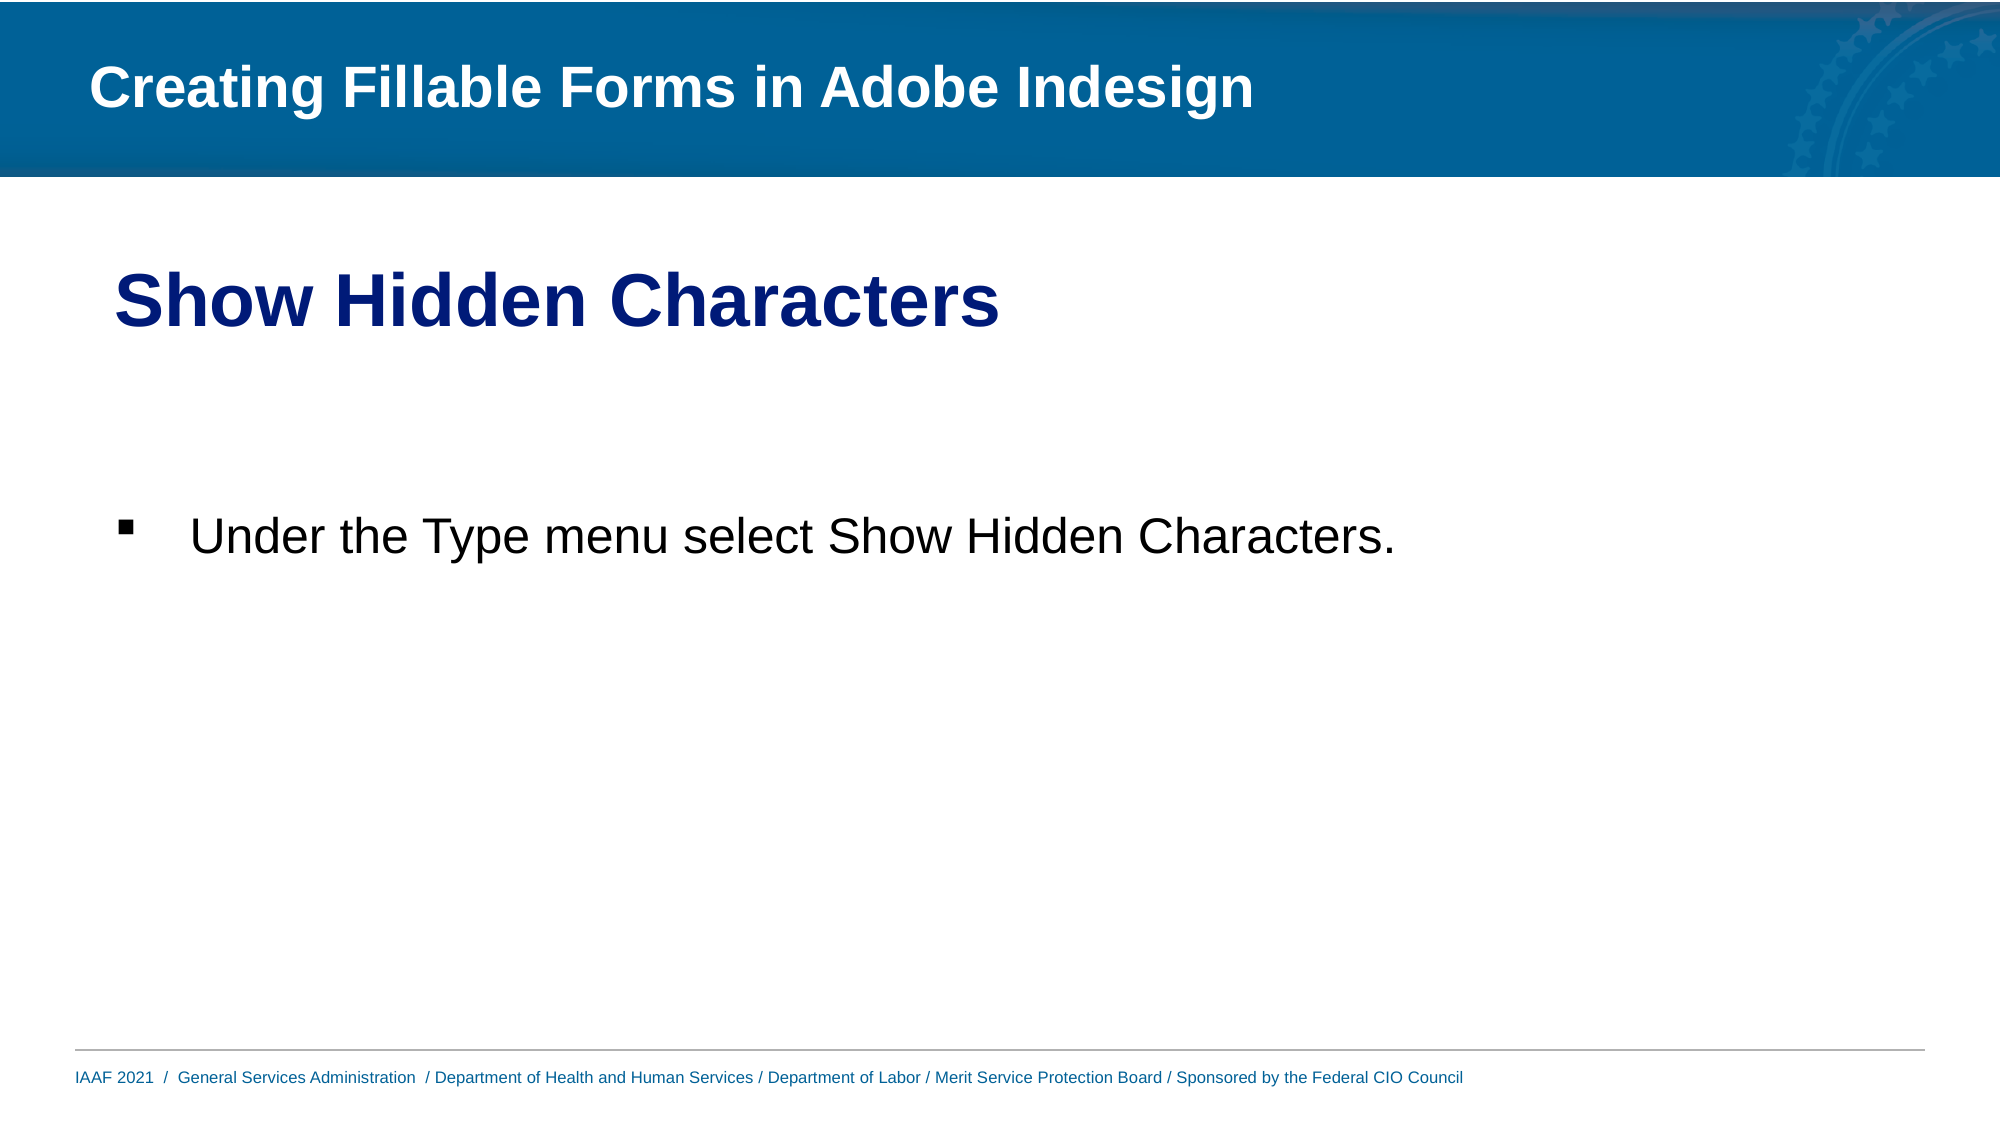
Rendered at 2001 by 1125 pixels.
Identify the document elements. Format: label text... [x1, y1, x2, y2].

picture [0, 2, 2000, 177]
list Under the Type menu select Show Hidden Characters. [99, 495, 1670, 906]
picture [0, 169, 666, 177]
title Show Hidden Characters [99, 244, 1825, 350]
